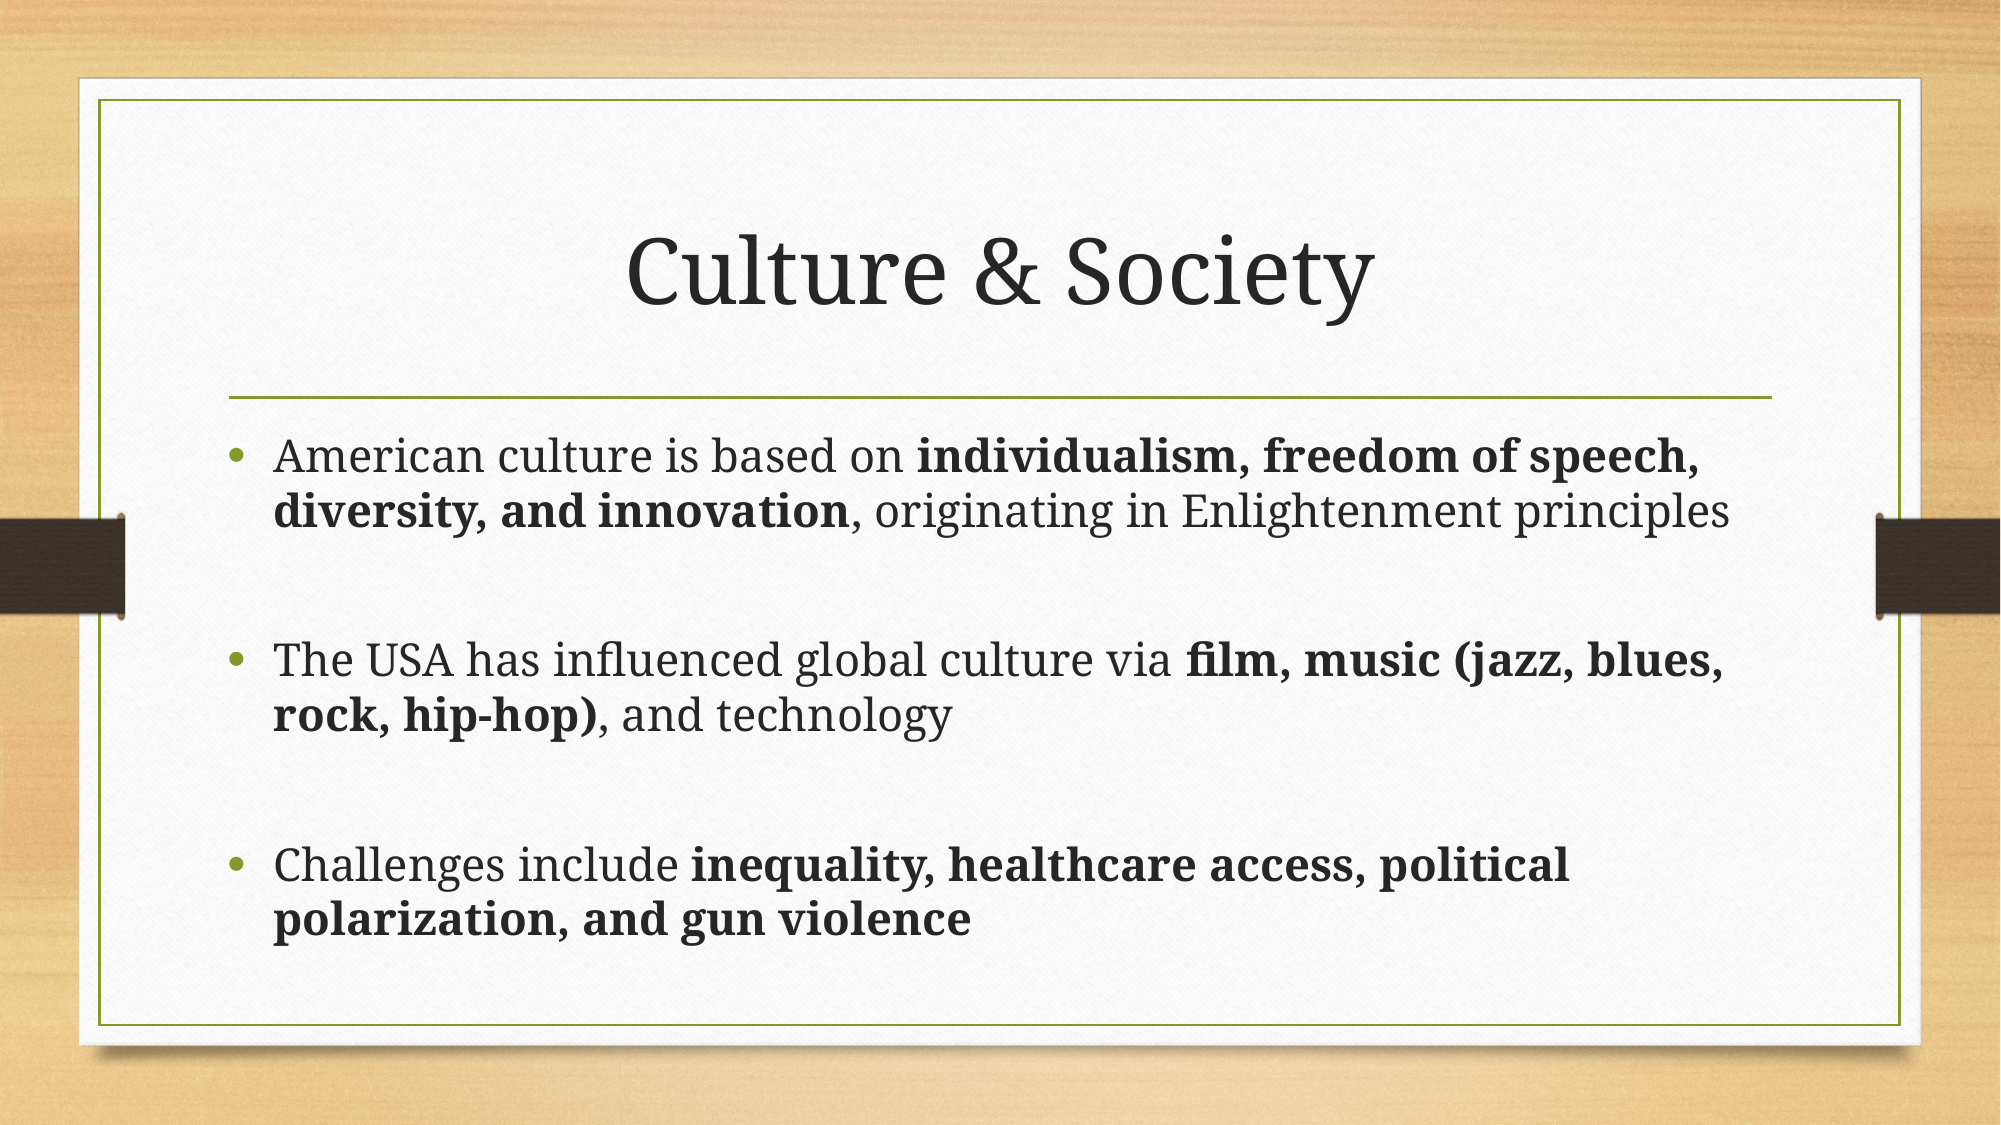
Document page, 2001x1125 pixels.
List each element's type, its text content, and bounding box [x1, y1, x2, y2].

title Culture & Society [212, 161, 1788, 375]
list American culture is based on individualism, freedom of speech, diversity, and innovation, originating in Enlightenment principles The USA has influenced global culture via film, music (jazz, blues, rock, hip-hop), and technology Challenges include inequality, healthcare access, political polarization, and gun violence [212, 419, 1788, 964]
picture [0, 0, 2001, 1125]
